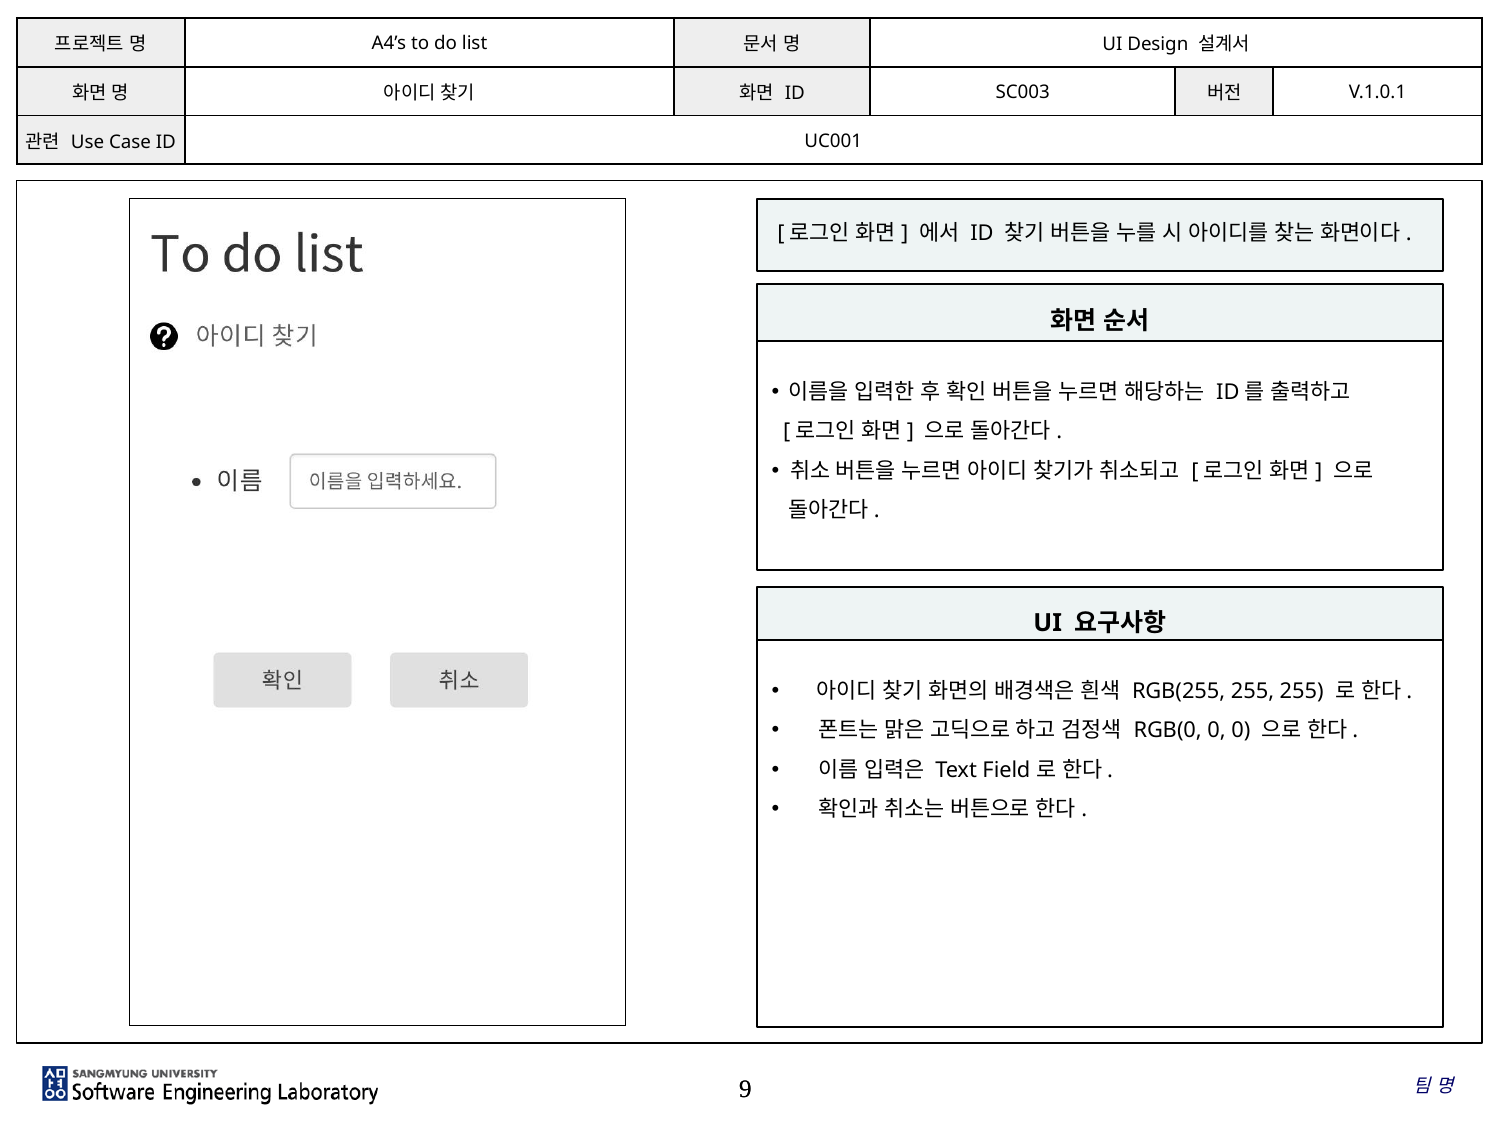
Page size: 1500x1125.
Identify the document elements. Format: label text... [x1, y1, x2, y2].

table_cell 관련 Use Case ID [18, 116, 184, 163]
table_cell 화면 명 [18, 68, 184, 115]
table_header 문서 명 [675, 19, 869, 66]
picture [129, 198, 626, 1026]
table_cell V.1.0.1 [1274, 68, 1481, 115]
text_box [756, 283, 1444, 571]
table_header 프로젝트 명 [18, 19, 184, 66]
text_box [756, 586, 1444, 1028]
picture [42, 1066, 382, 1106]
table_cell 화면 ID [675, 68, 869, 115]
table_header UI Design 설계서 [871, 19, 1481, 66]
table_cell 버전 [1176, 68, 1272, 115]
table_cell SC003 [871, 68, 1174, 115]
table_header A4’s to do list [186, 19, 673, 66]
footer 팀 명 [994, 1060, 1454, 1110]
table_cell UC001 [186, 116, 1481, 163]
table_cell 아이디 찾기 [186, 68, 673, 115]
text_box [로그인 화면] 에서 ID 찾기 버튼을 누를 시 아이디를 찾는 화면이다. [756, 198, 1444, 271]
